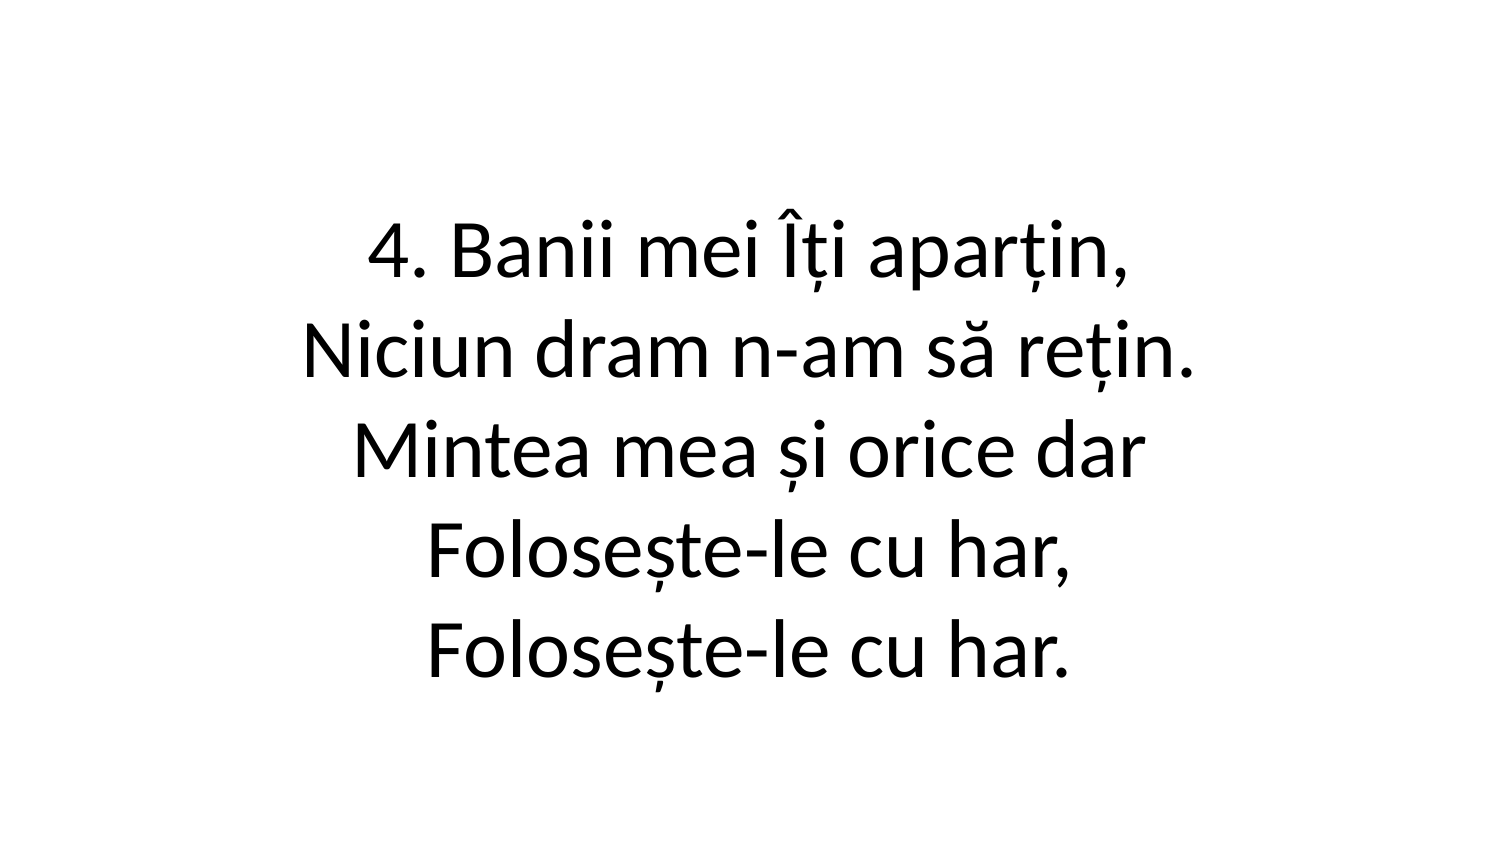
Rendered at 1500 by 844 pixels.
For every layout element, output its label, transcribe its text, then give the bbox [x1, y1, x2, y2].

text_box 4. Banii mei Îți aparțin, Niciun dram n-am să rețin. Mintea mea și orice dar Folosește-le cu har, Folosește-le cu har. [287, 142, 1213, 702]
